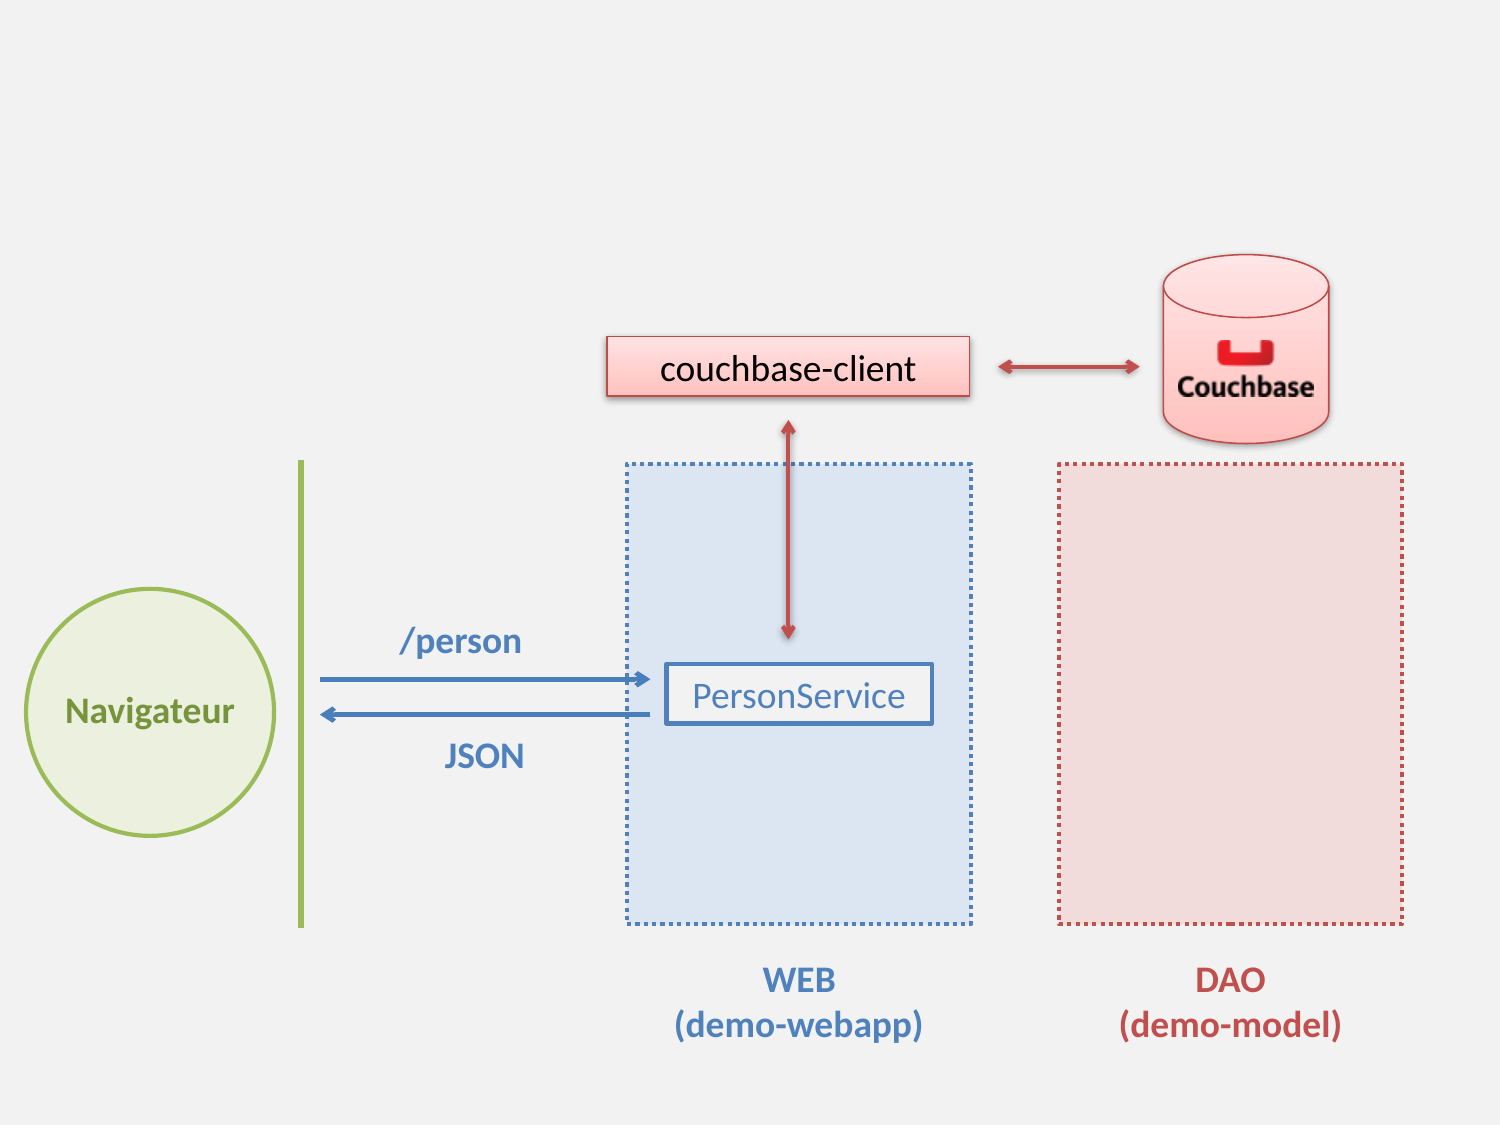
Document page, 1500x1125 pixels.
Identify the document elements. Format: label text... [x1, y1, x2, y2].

text_box [1057, 462, 1404, 926]
text_box [23, 586, 277, 838]
text_box [1162, 253, 1330, 445]
text_box couchbase-client [606, 336, 970, 397]
text_box /person [384, 609, 538, 669]
text_box WEB (demo-webapp) [644, 948, 954, 1053]
text_box Navigateur [50, 679, 250, 739]
picture [1178, 340, 1314, 398]
text_box [625, 462, 973, 926]
text_box JSON [430, 723, 541, 784]
text_box PersonService [664, 662, 934, 726]
text_box DAO (demo-model) [1087, 948, 1375, 1053]
